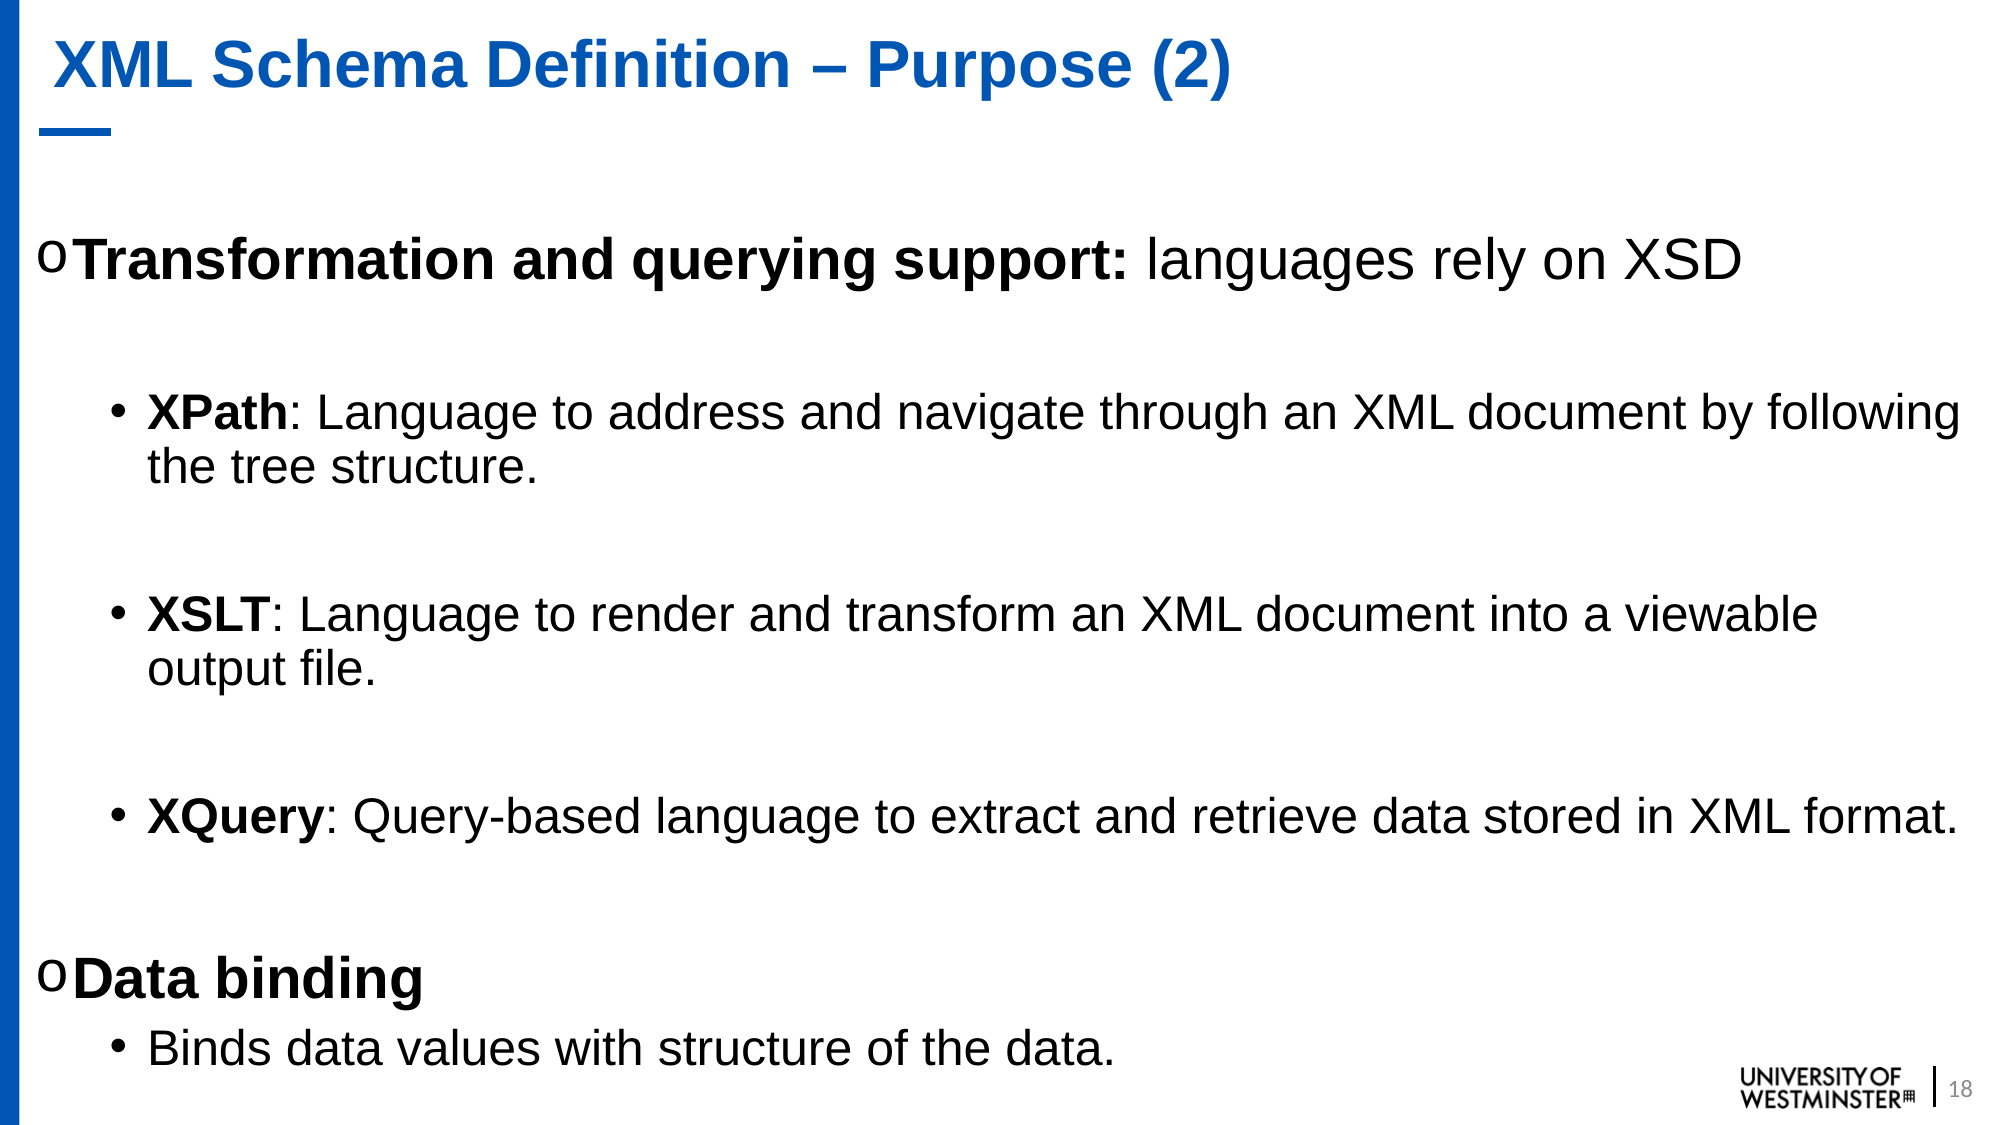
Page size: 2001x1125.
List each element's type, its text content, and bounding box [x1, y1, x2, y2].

picture [1740, 1093, 1915, 1109]
list Transformation and querying support: languages rely on XSD XPath: Language to address and navigate through an XML document by following the tree structure. XSLT: Language to render and transform an XML document into a viewable output file. XQuery: Query-based language to extract and retrieve data stored in XML format. Data binding Binds data values with structure of the data. [19, 131, 1981, 1093]
title XML Schema Definition – Purpose (2) [39, 0, 1981, 131]
slide_number 18 [1925, 1057, 1989, 1118]
